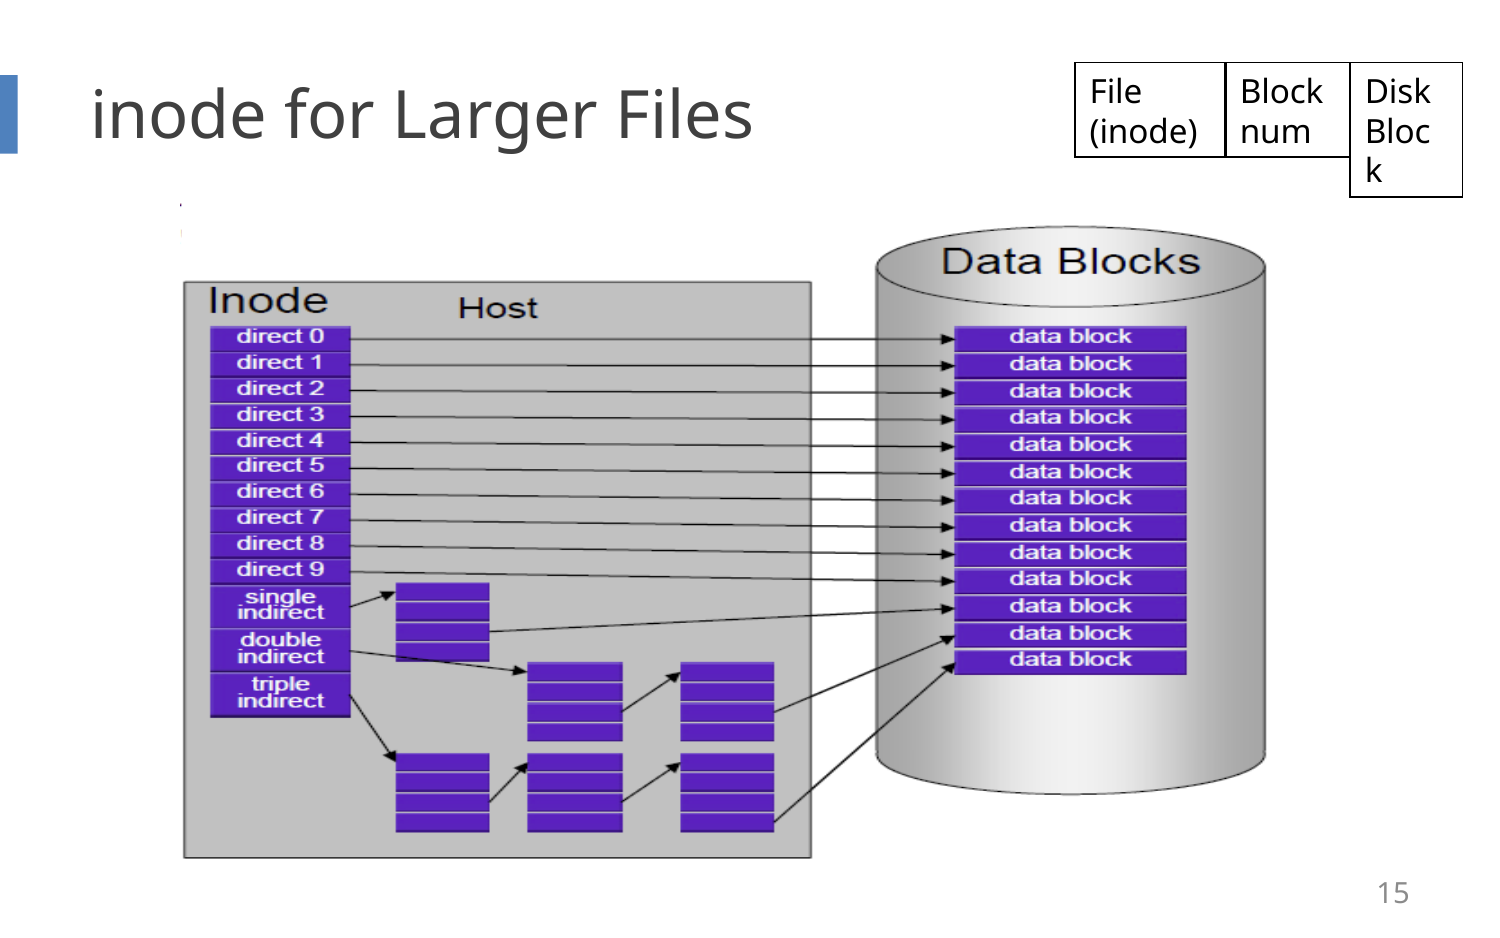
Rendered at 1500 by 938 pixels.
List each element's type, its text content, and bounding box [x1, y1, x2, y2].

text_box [180, 191, 1288, 873]
slide_number 15 [1074, 868, 1425, 919]
text_box File (inode) [1074, 62, 1227, 157]
title inode for Larger Files [75, 37, 1425, 186]
text_box Disk Block [1350, 62, 1463, 197]
text_box Block num [1227, 62, 1350, 157]
